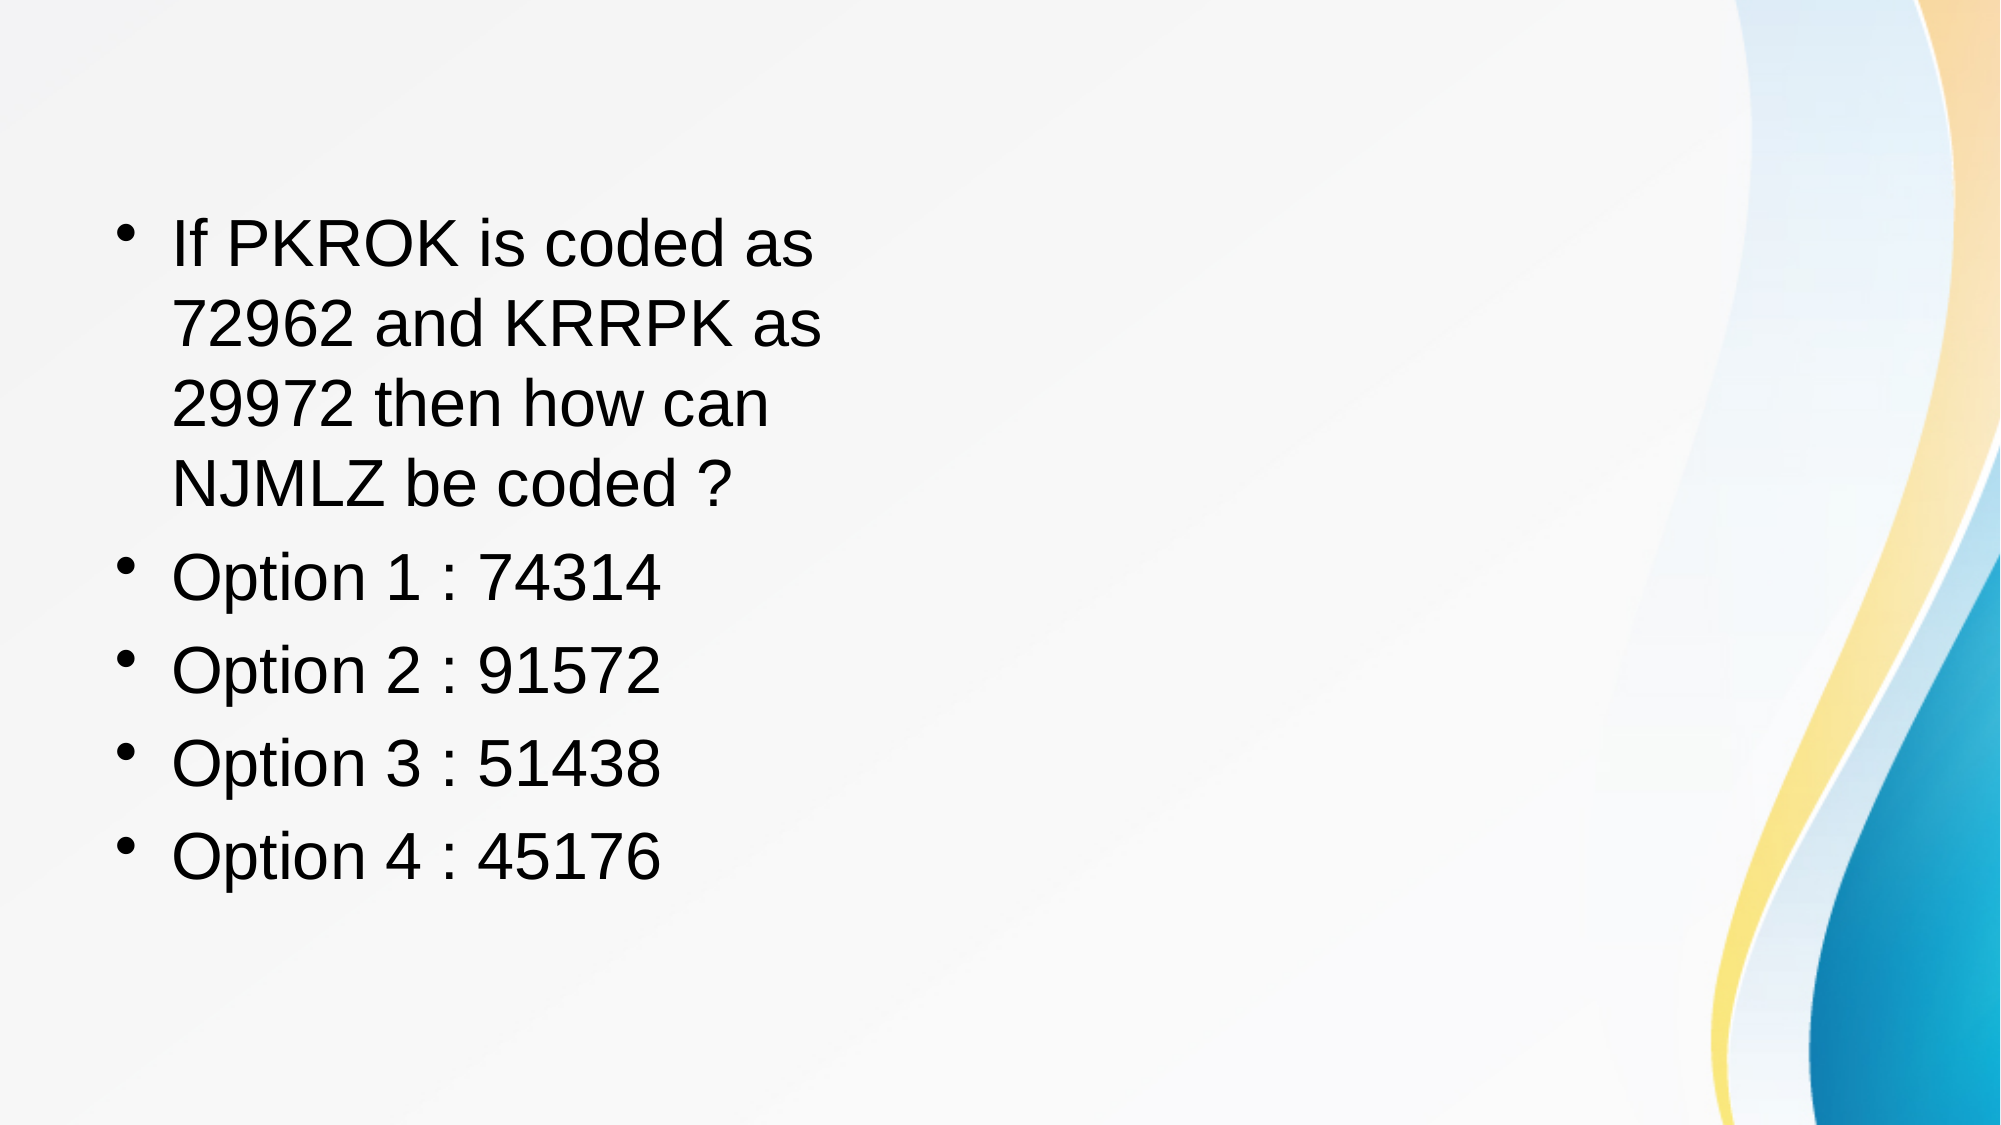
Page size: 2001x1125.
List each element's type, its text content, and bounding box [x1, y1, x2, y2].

picture [0, 0, 2001, 1125]
list If PKROK is coded as 72962 and KRRPK as 29972 then how can NJMLZ be coded ? Option 1 : 74314 Option 2 : 91572 Option 3 : 51438 Option 4 : 45176 [99, 192, 984, 1006]
